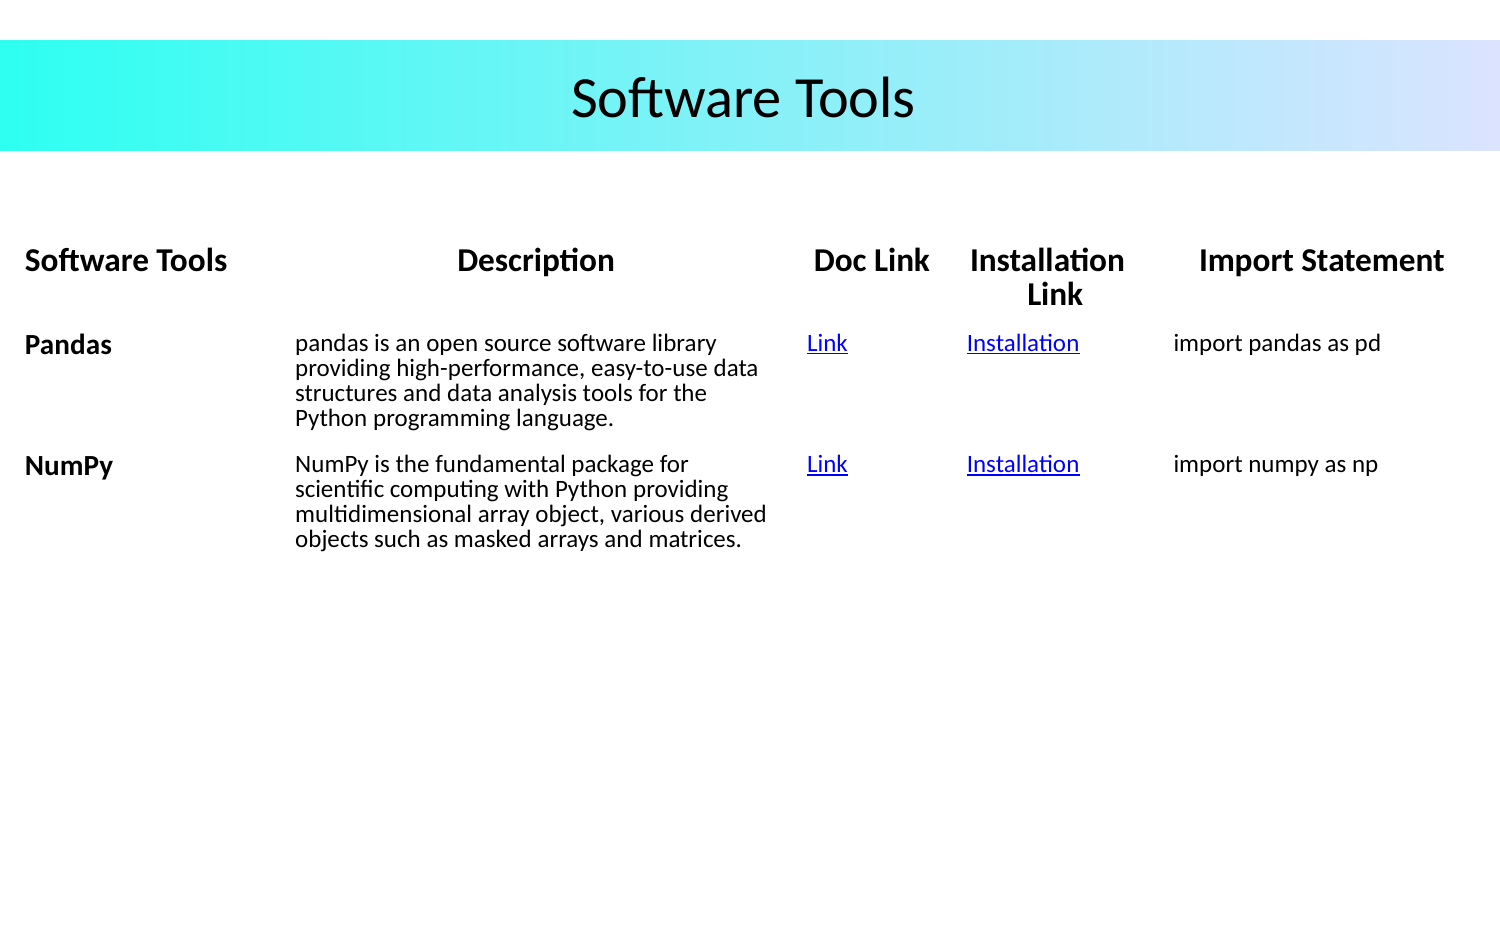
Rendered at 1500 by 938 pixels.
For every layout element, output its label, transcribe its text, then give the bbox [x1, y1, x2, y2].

table_cell Link [792, 446, 952, 567]
table_cell Installation [952, 325, 1159, 446]
title Software Tools [75, 37, 1425, 151]
table_cell NumPy is the fundamental package for scientific computing with Python providing multidimensional array object, various derived objects such as masked arrays and matrices. [280, 446, 792, 567]
table_cell import numpy as np [1159, 446, 1485, 567]
table_header Software Tools [10, 239, 280, 325]
table_header Description [280, 239, 792, 325]
table_cell NumPy [10, 446, 280, 567]
table_header Installation Link [952, 239, 1159, 325]
table_cell Pandas [10, 325, 280, 446]
table_header Doc Link [792, 239, 952, 325]
table_cell Installation [952, 446, 1159, 567]
table_cell Link [792, 325, 952, 446]
table_cell pandas is an open source software library providing high-performance, easy-to-use data structures and data analysis tools for the Python programming language. [280, 325, 792, 446]
table_header Import Statement [1159, 239, 1485, 325]
table_cell import pandas as pd [1159, 325, 1485, 446]
